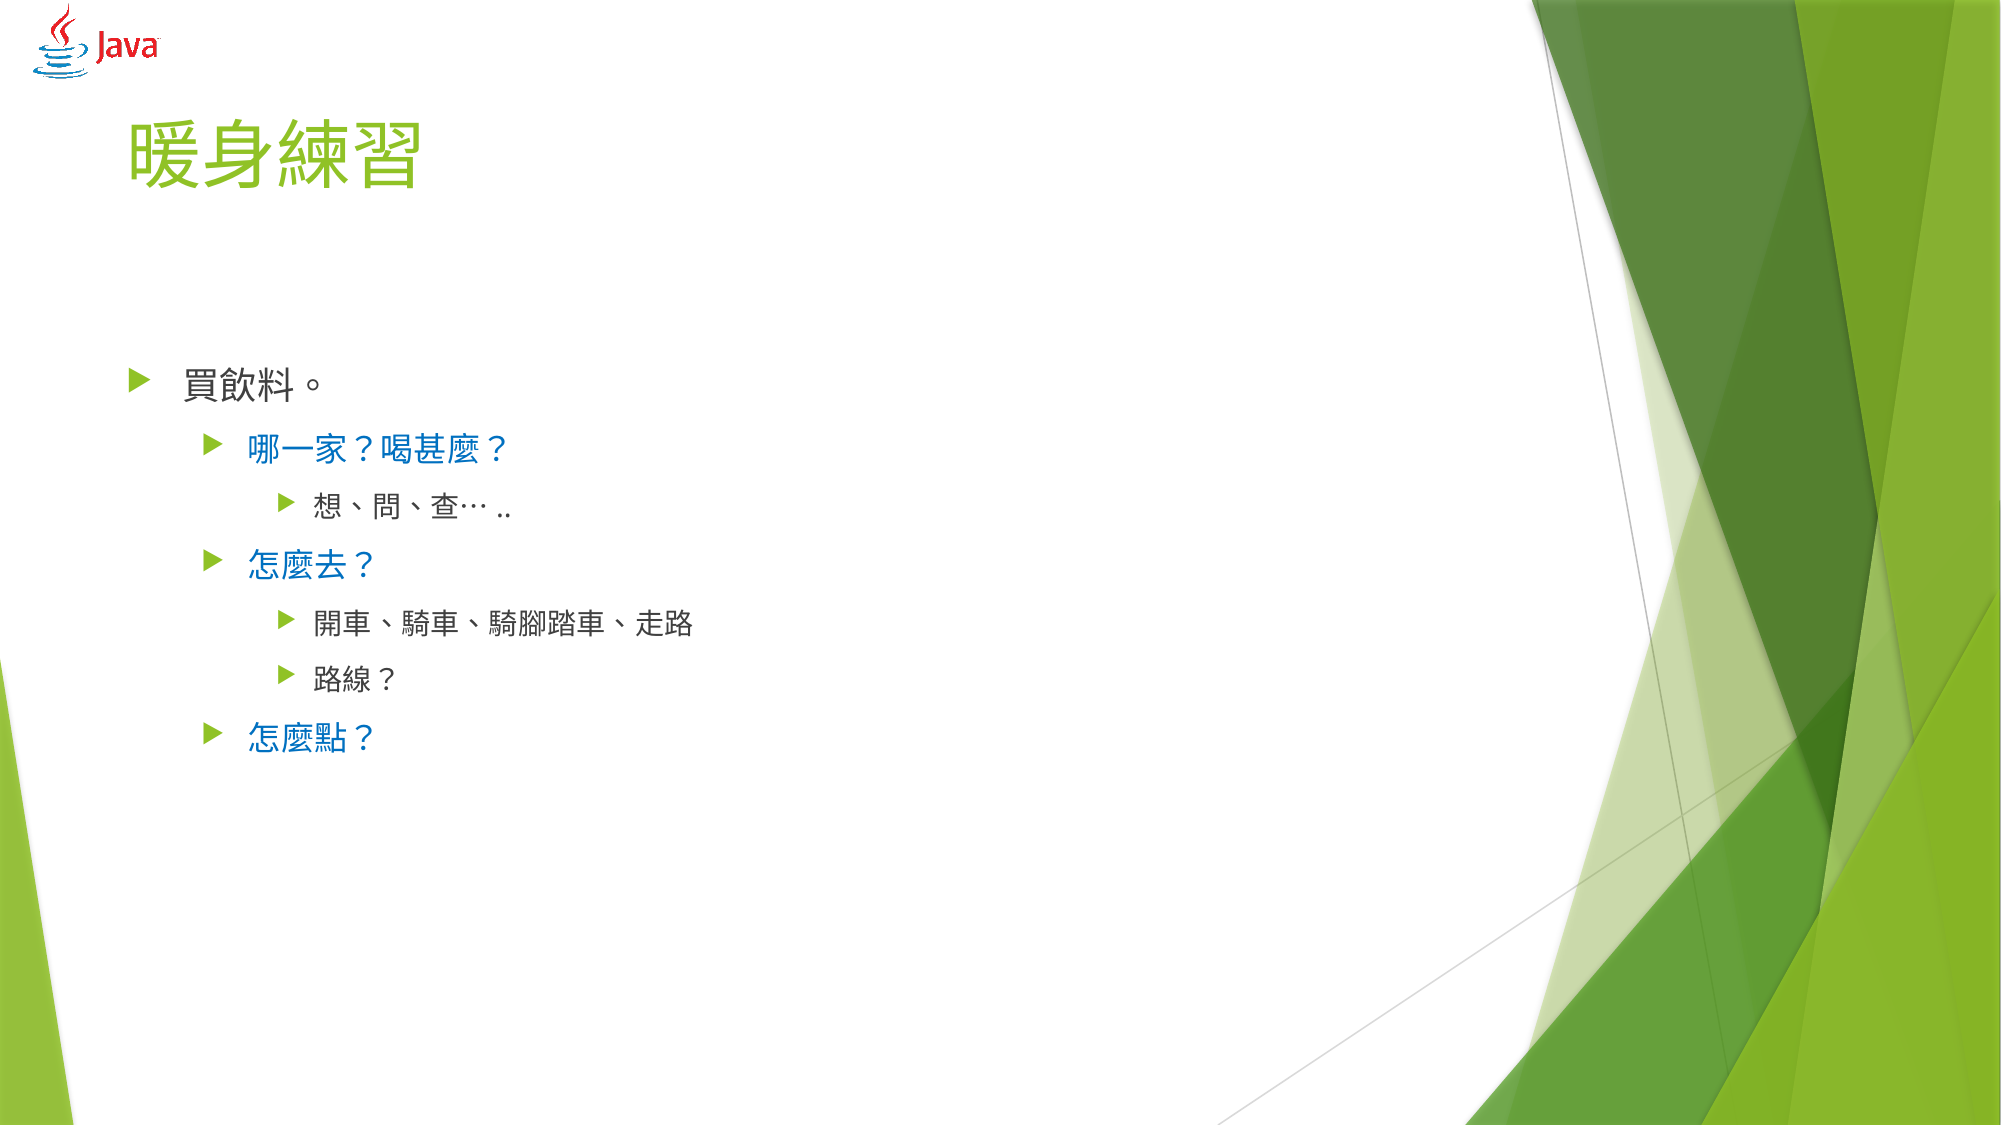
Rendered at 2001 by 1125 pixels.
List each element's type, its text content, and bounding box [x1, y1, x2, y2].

title 暖身練習 [111, 99, 1522, 317]
list 買飲料。 哪一家？喝甚麼？ 想、問、查….. 怎麼去？ 開車、騎車、騎腳踏車、走路 路線？ 怎麼點？ [111, 354, 1522, 992]
picture [27, 1, 165, 79]
